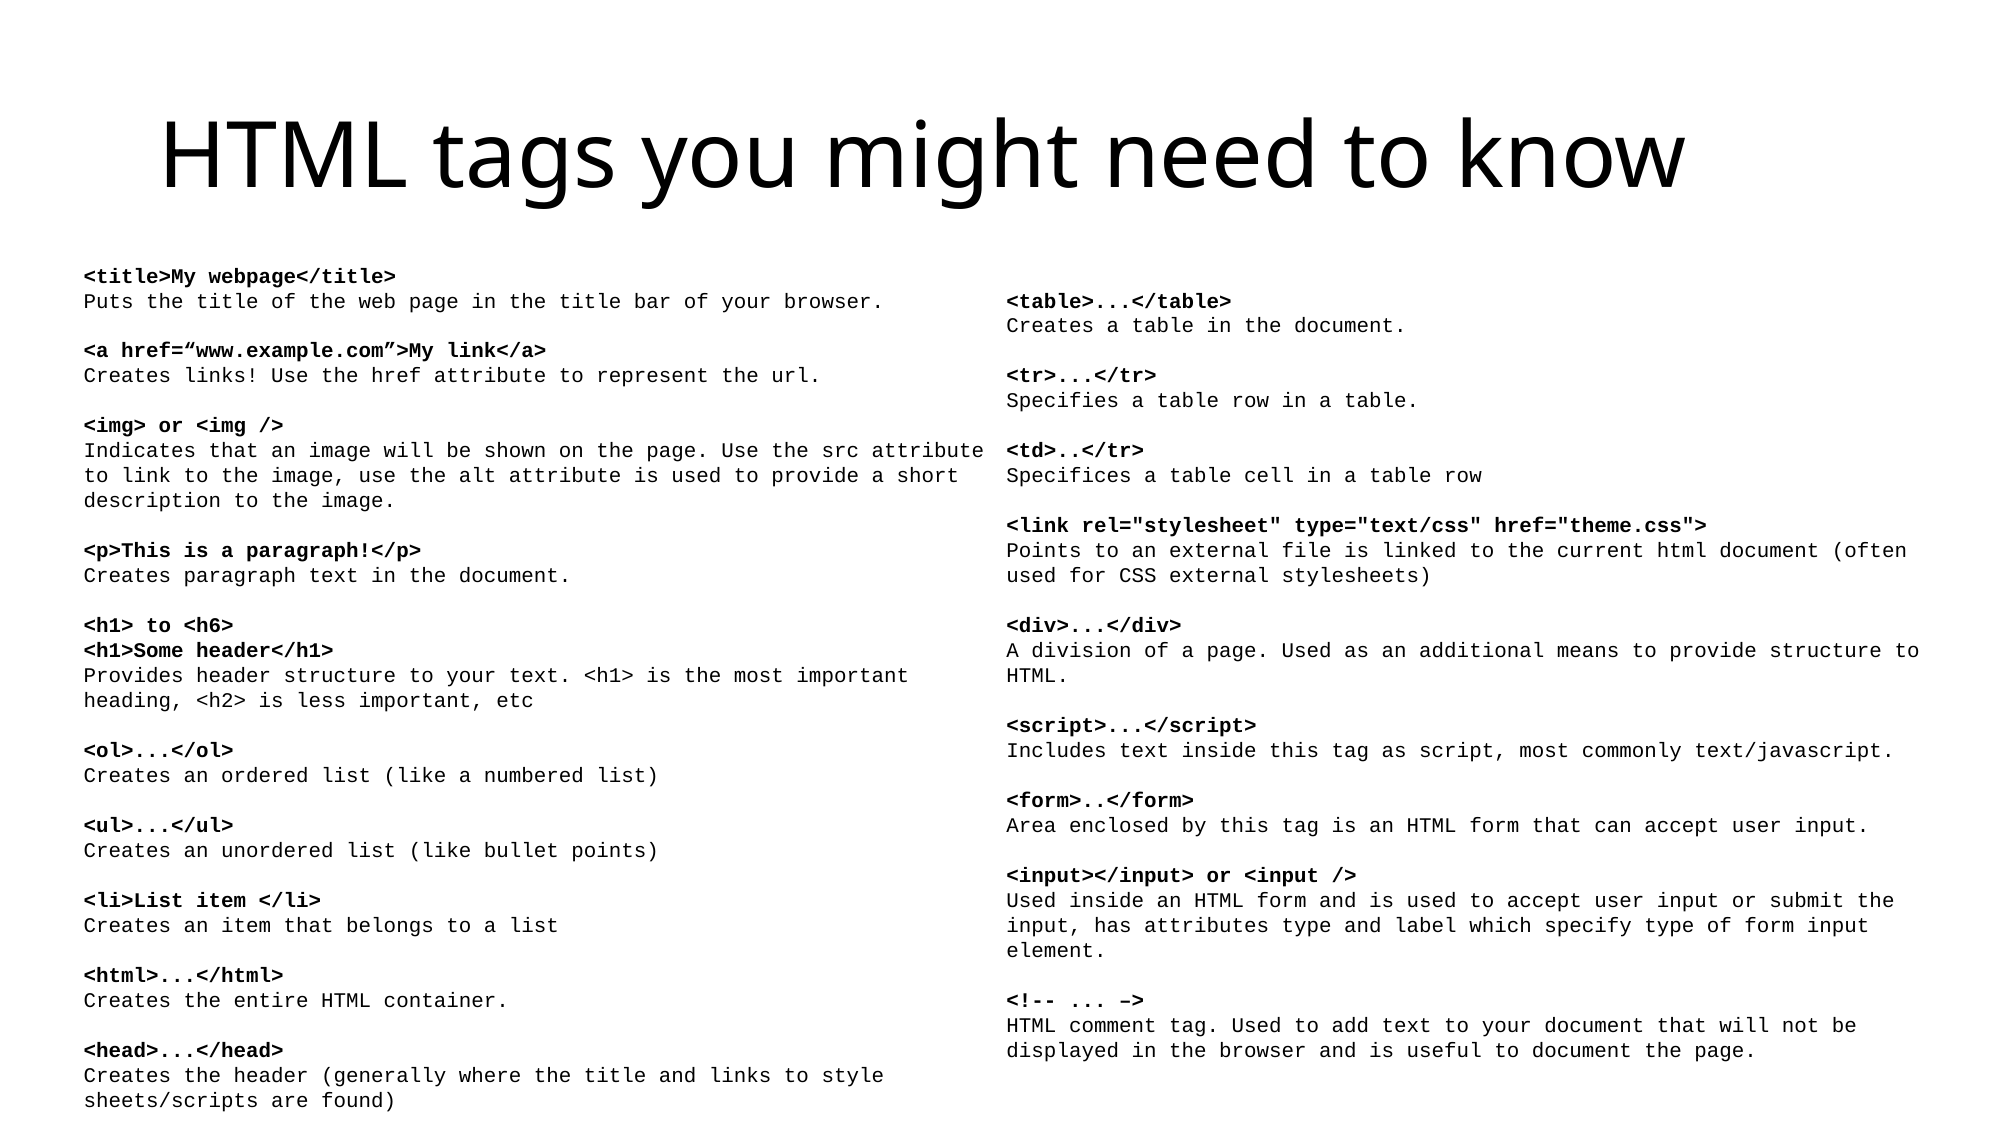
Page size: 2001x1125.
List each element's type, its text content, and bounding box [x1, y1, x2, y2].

text_box <title>My webpage</title> Puts the title of the web page in the title bar of your browser. <a href=“www.example.com”>My link</a> Creates links! Use the href attribute to represent the url. <img> or <img /> Indicates that an image will be shown on the page. Use the src attribute to link to the image, use the alt attribute is used to provide a short description to the image. <p>This is a paragraph!</p> Creates paragraph text in the document. <h1> to <h6> <h1>Some header</h1> Provides header structure to your text. <h1> is the most important heading, <h2> is less important, etc <ol>...</ol> Creates an ordered list (like a numbered list) <ul>...</ul> Creates an unordered list (like bullet points) <li>List item </li> Creates an item that belongs to a list <html>...</html> Creates the entire HTML container. <head>...</head> Creates the header (generally where the title and links to style sheets/scripts are found) <body>...</body> Creates the section of html that contains content <table>...</table> Creates a table in the document. <tr>...</tr> Specifies a table row in a table. <td>..</tr> Specifices a table cell in a table row <link rel="stylesheet" type="text/css" href="theme.css"> Points to an external file is linked to the current html document (often used for CSS external stylesheets) <div>...</div> A division of a page. Used as an additional means to provide structure to HTML. <script>...</script> Includes text inside this tag as script, most commonly text/javascript. <form>..</form> Area enclosed by this tag is an HTML form that can accept user input. <input></input> or <input /> Used inside an HTML form and is used to accept user input or submit the input, has attributes type and label which specify type of form input element. <!-- ... –> HTML comment tag. Used to add text to your document that will not be displayed in the browser and is useful to document the page. [68, 254, 1944, 1125]
title HTML tags you might need to know [143, 49, 1869, 254]
